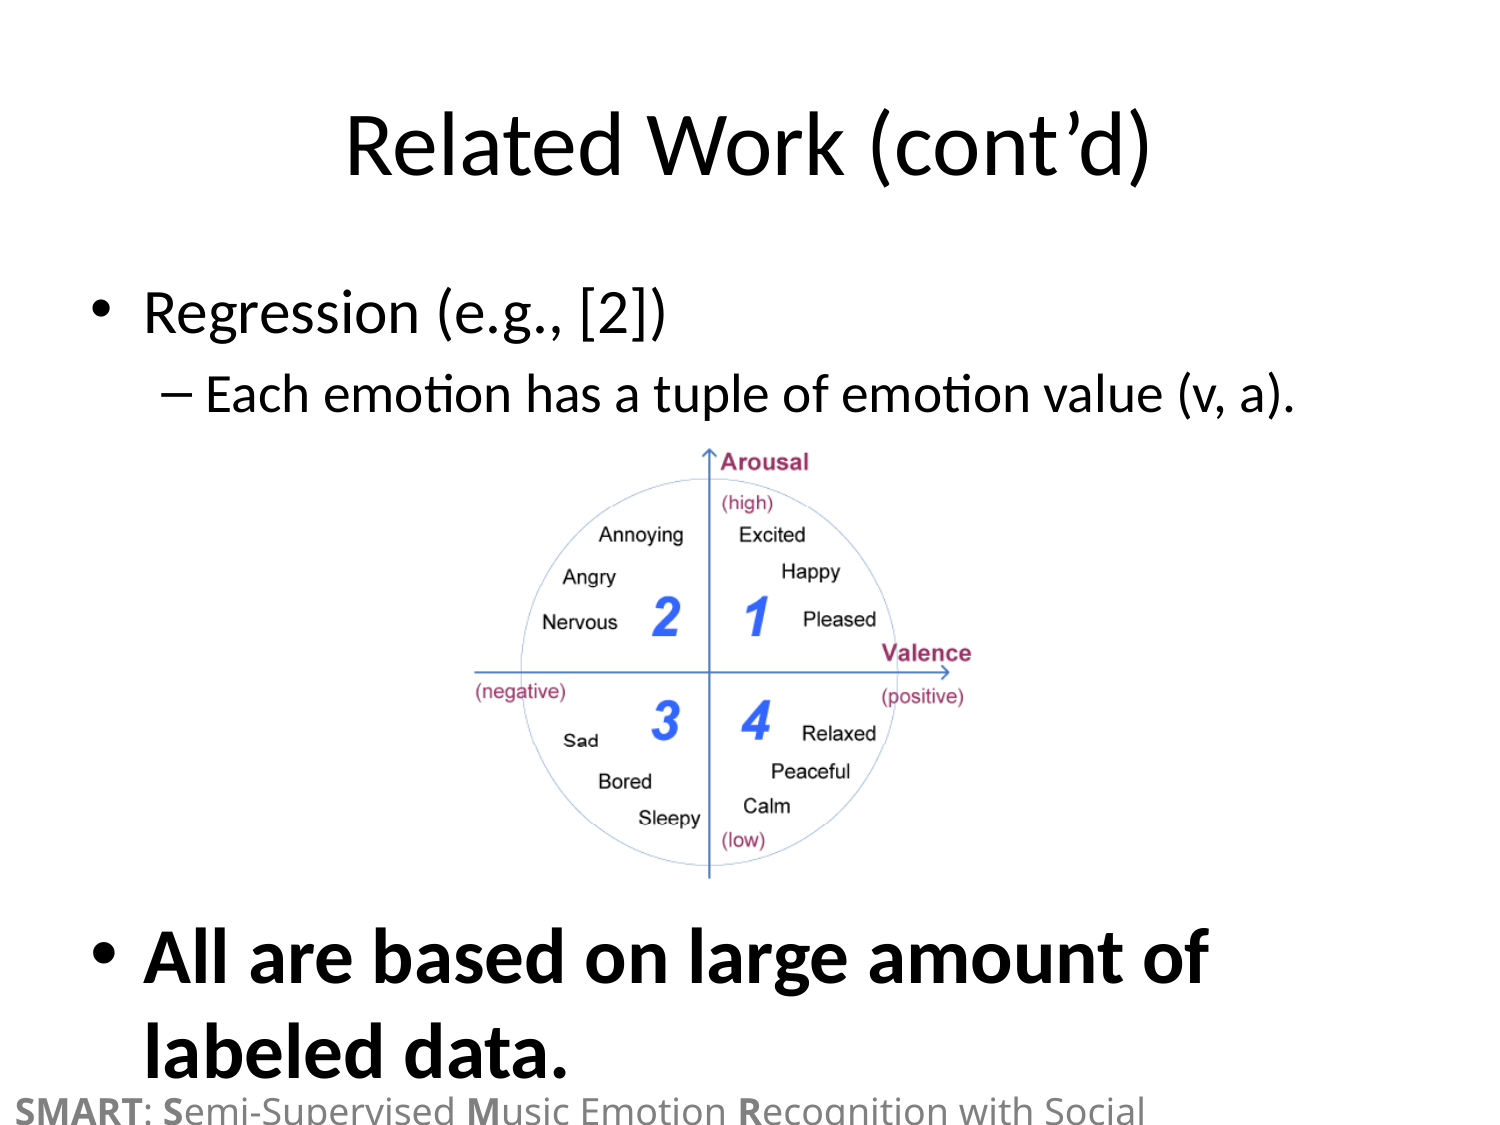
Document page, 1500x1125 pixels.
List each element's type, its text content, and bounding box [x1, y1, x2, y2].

text_box SMART: Semi-Supervised Music Emotion Recognition with Social Tagging [0, 1080, 1214, 1125]
title Related Work (cont’d) [75, 45, 1425, 233]
list Regression (e.g., [2]) Each emotion has a tuple of emotion value (v, a). All are based on large amount of labeled data. [75, 262, 1425, 1106]
picture [437, 432, 999, 894]
